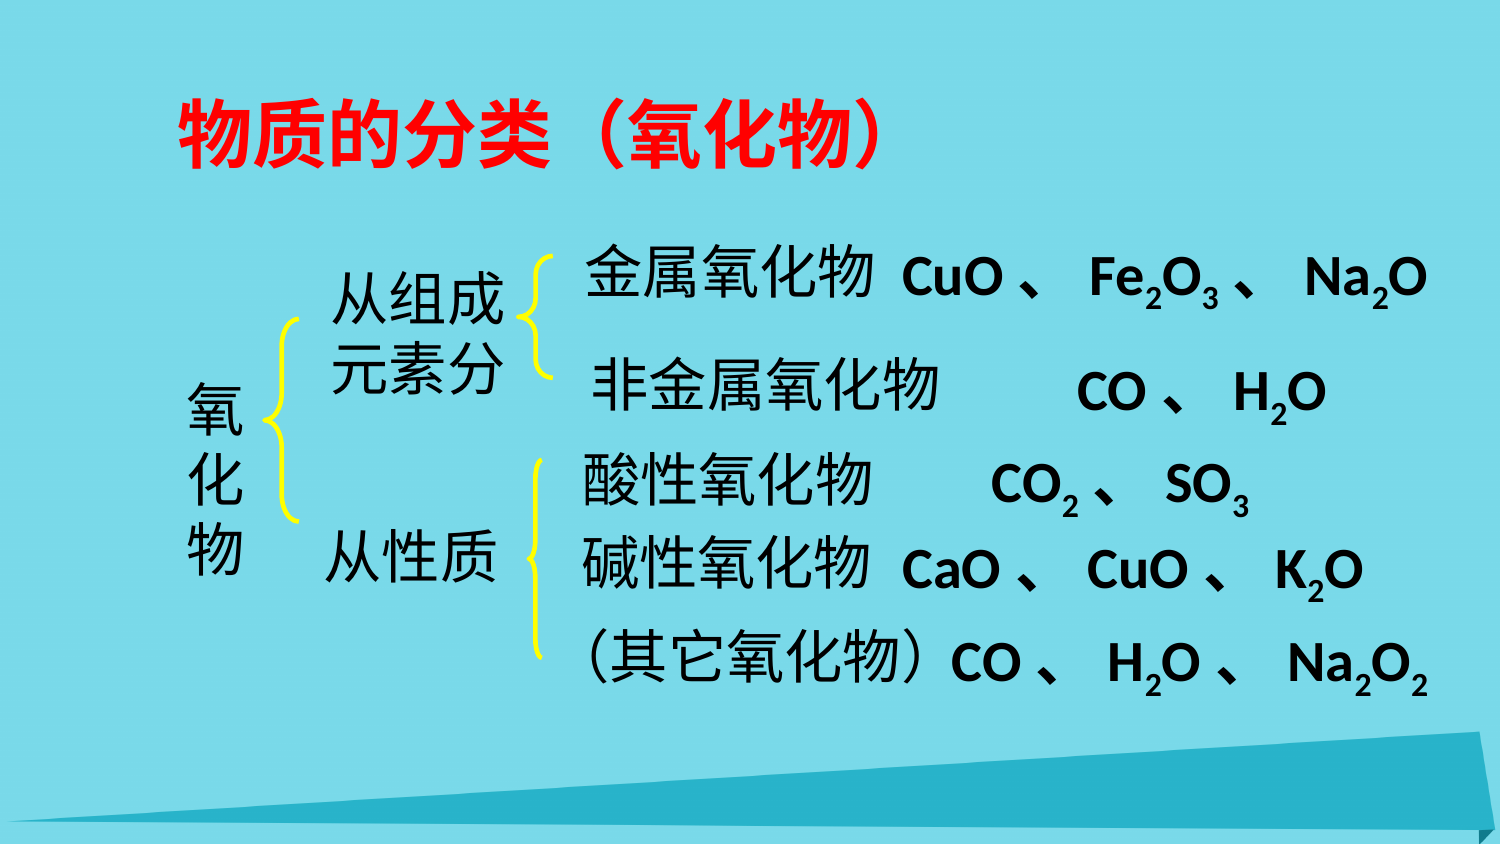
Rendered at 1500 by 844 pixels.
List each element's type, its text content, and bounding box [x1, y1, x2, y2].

text_box CaO、CuO、K2O [853, 522, 1413, 576]
text_box CO、H2O [939, 345, 1465, 400]
text_box CO、H2O、Na2O2 [925, 615, 1454, 677]
text_box CO2、SO3 [858, 437, 1383, 511]
picture [0, 0, 1500, 844]
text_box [305, 459, 543, 659]
text_box 氧 化 物 [171, 366, 261, 567]
text_box 物质的分类（氧化物） [162, 80, 1057, 186]
text_box （其它氧化物） [540, 612, 988, 666]
text_box 碱性氧化物 [547, 518, 916, 566]
text_box 非金属氧化物 [580, 340, 972, 397]
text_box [518, 227, 914, 379]
text_box CuO、Fe2O3、Na2O [917, 229, 1466, 286]
text_box 酸性氧化物 [580, 435, 913, 483]
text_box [264, 254, 575, 522]
